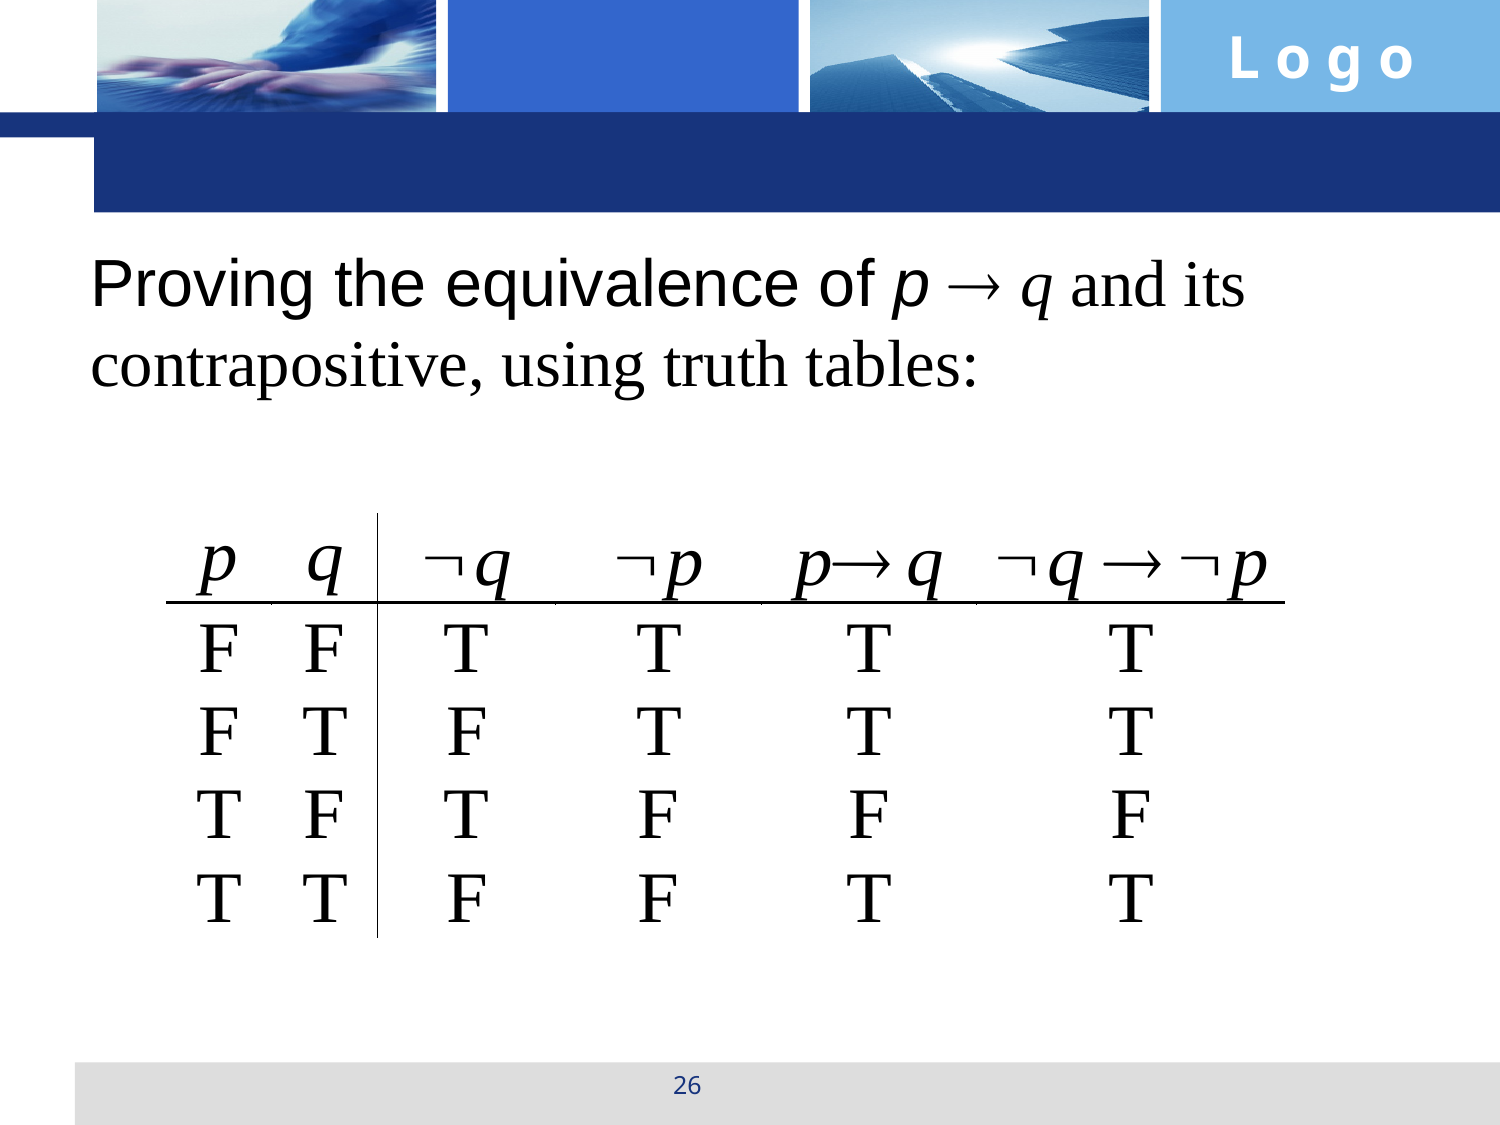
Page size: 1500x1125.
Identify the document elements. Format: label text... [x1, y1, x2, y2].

picture [810, 0, 1150, 112]
picture [97, 0, 437, 112]
list Proving the equivalence of p  q and its contrapositive, using truth tables: [75, 232, 1425, 1034]
text_box 26 [512, 1062, 863, 1116]
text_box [149, 512, 1333, 963]
